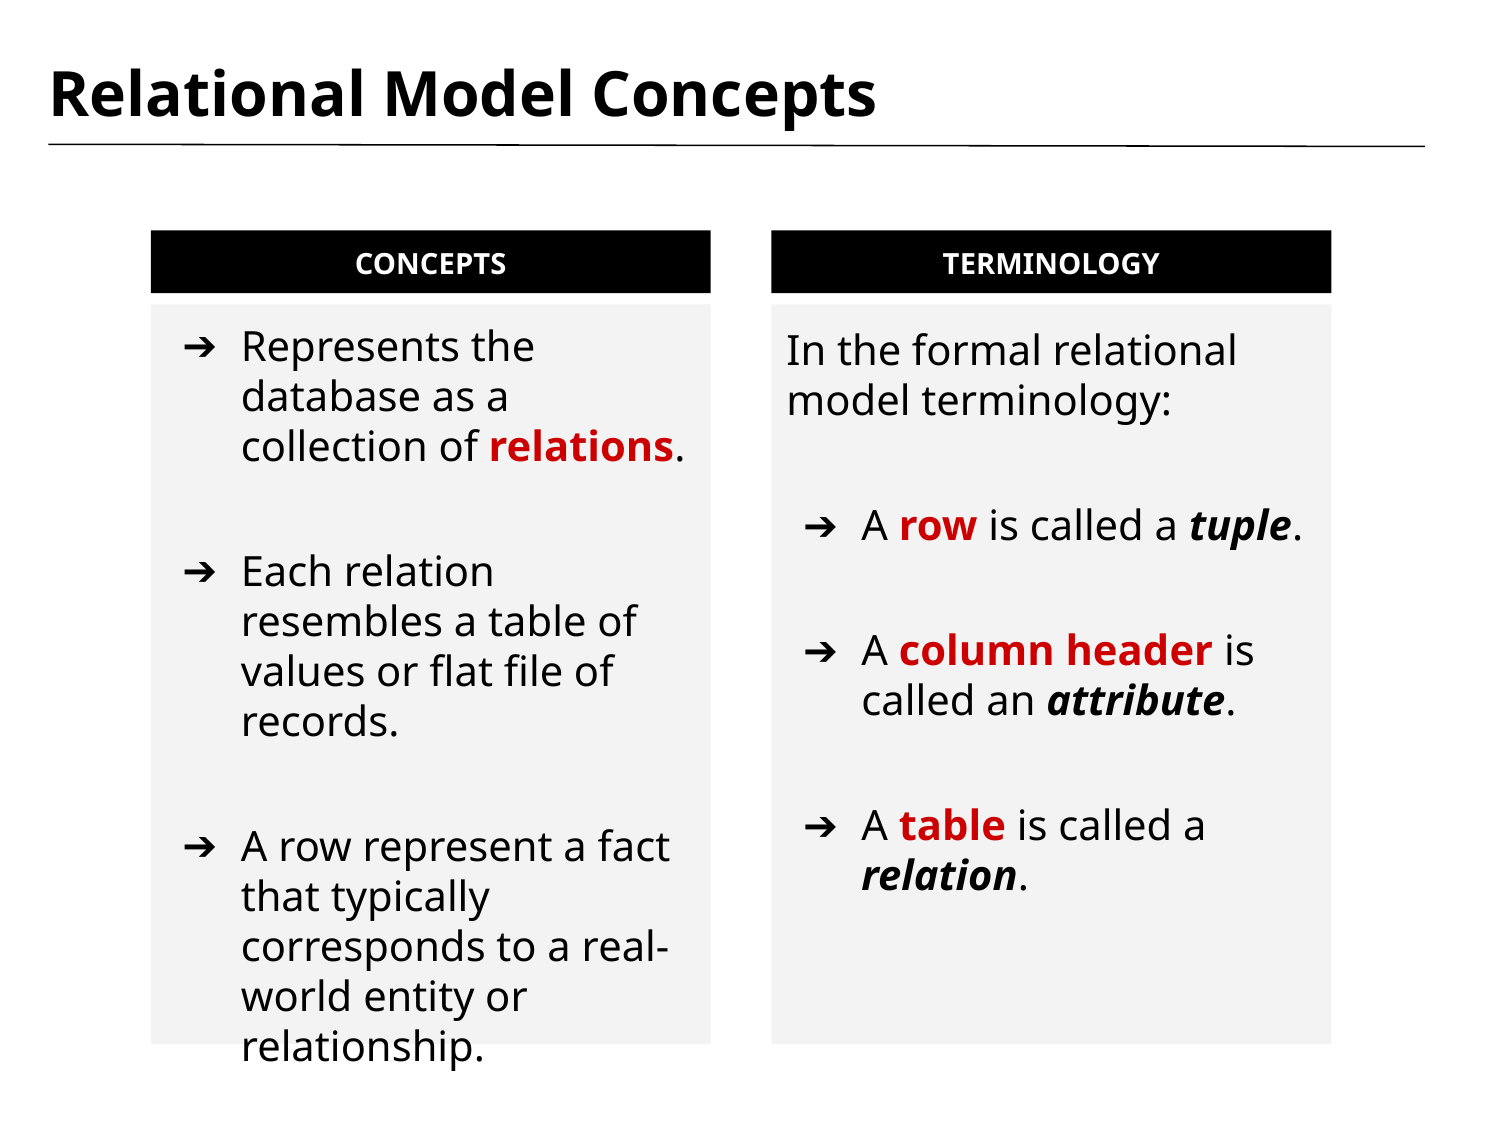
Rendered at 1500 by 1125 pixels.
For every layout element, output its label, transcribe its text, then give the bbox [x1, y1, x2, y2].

text_box TERMINOLOGY [771, 230, 1332, 294]
text_box CONCEPTS [150, 230, 711, 294]
text_box Represents the database as a collection of relations. Each relation resembles a table of values or flat file of records. A row represent a fact that typically corresponds to a real-world entity or relationship. [150, 304, 711, 1044]
text_box In the formal relational model terminology: A row is called a tuple. A column header is called an attribute. A table is called a relation. [771, 304, 1332, 1044]
title Relational Model Concepts [33, 32, 1384, 145]
